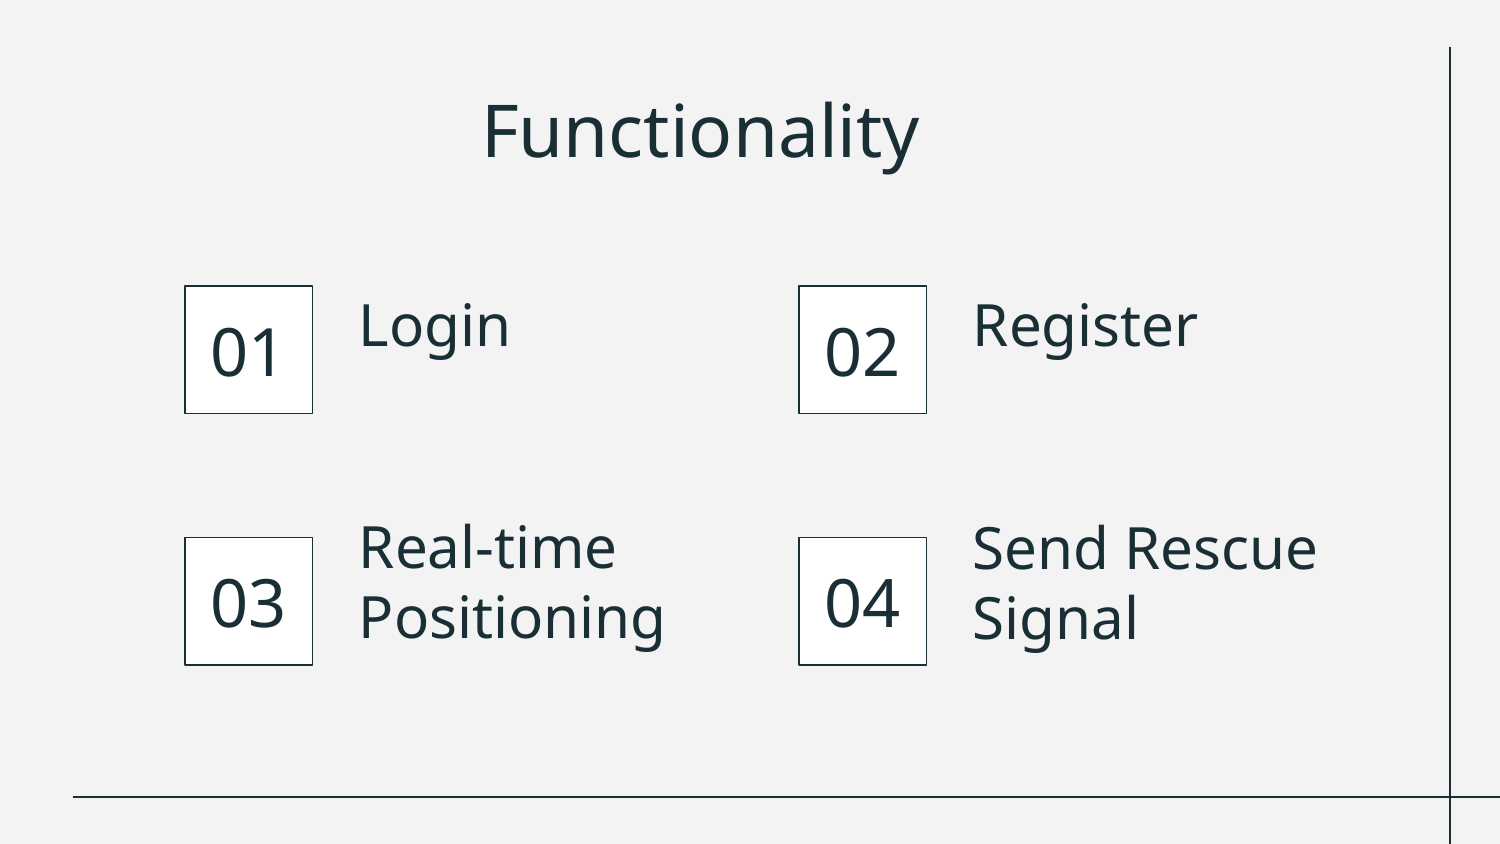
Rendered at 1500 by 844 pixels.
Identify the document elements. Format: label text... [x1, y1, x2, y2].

title 04 [798, 537, 927, 666]
title Login [343, 245, 701, 373]
title Send Rescue Signal [957, 537, 1381, 667]
title 02 [798, 285, 927, 414]
title 01 [184, 285, 313, 414]
title 03 [184, 537, 313, 666]
title Register [957, 245, 1315, 373]
title Real-time Positioning [343, 537, 701, 665]
text_box Functionality [68, 69, 1333, 164]
